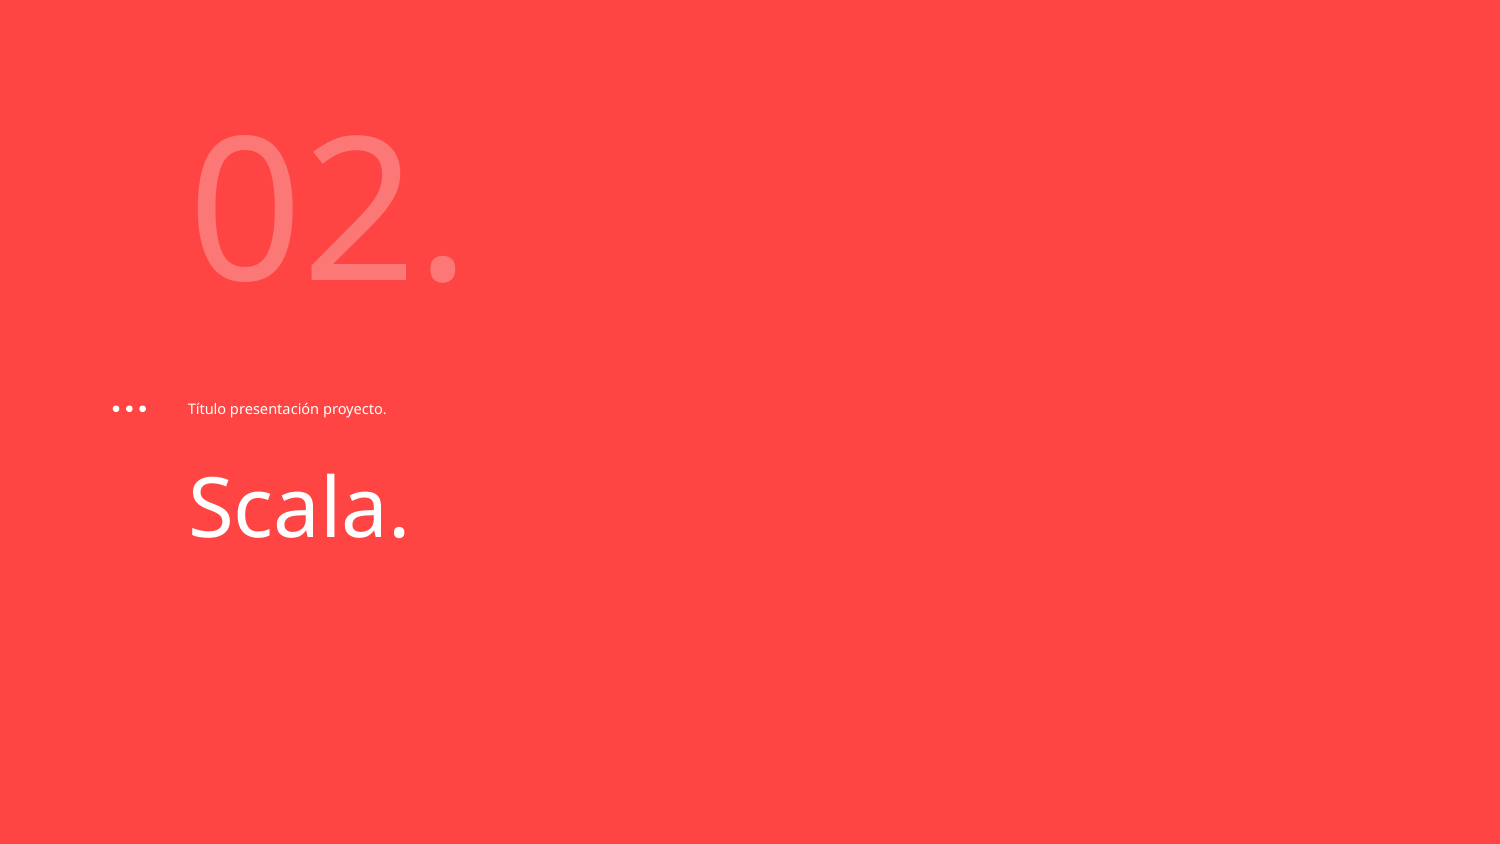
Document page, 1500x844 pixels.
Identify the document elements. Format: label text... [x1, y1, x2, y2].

text_box [139, 405, 146, 413]
text_box [126, 405, 133, 413]
text_box Scala. [188, 454, 1419, 523]
title 02. [188, 80, 1419, 227]
text_box [112, 405, 120, 413]
text_box Título presentación proyecto. [187, 400, 888, 435]
